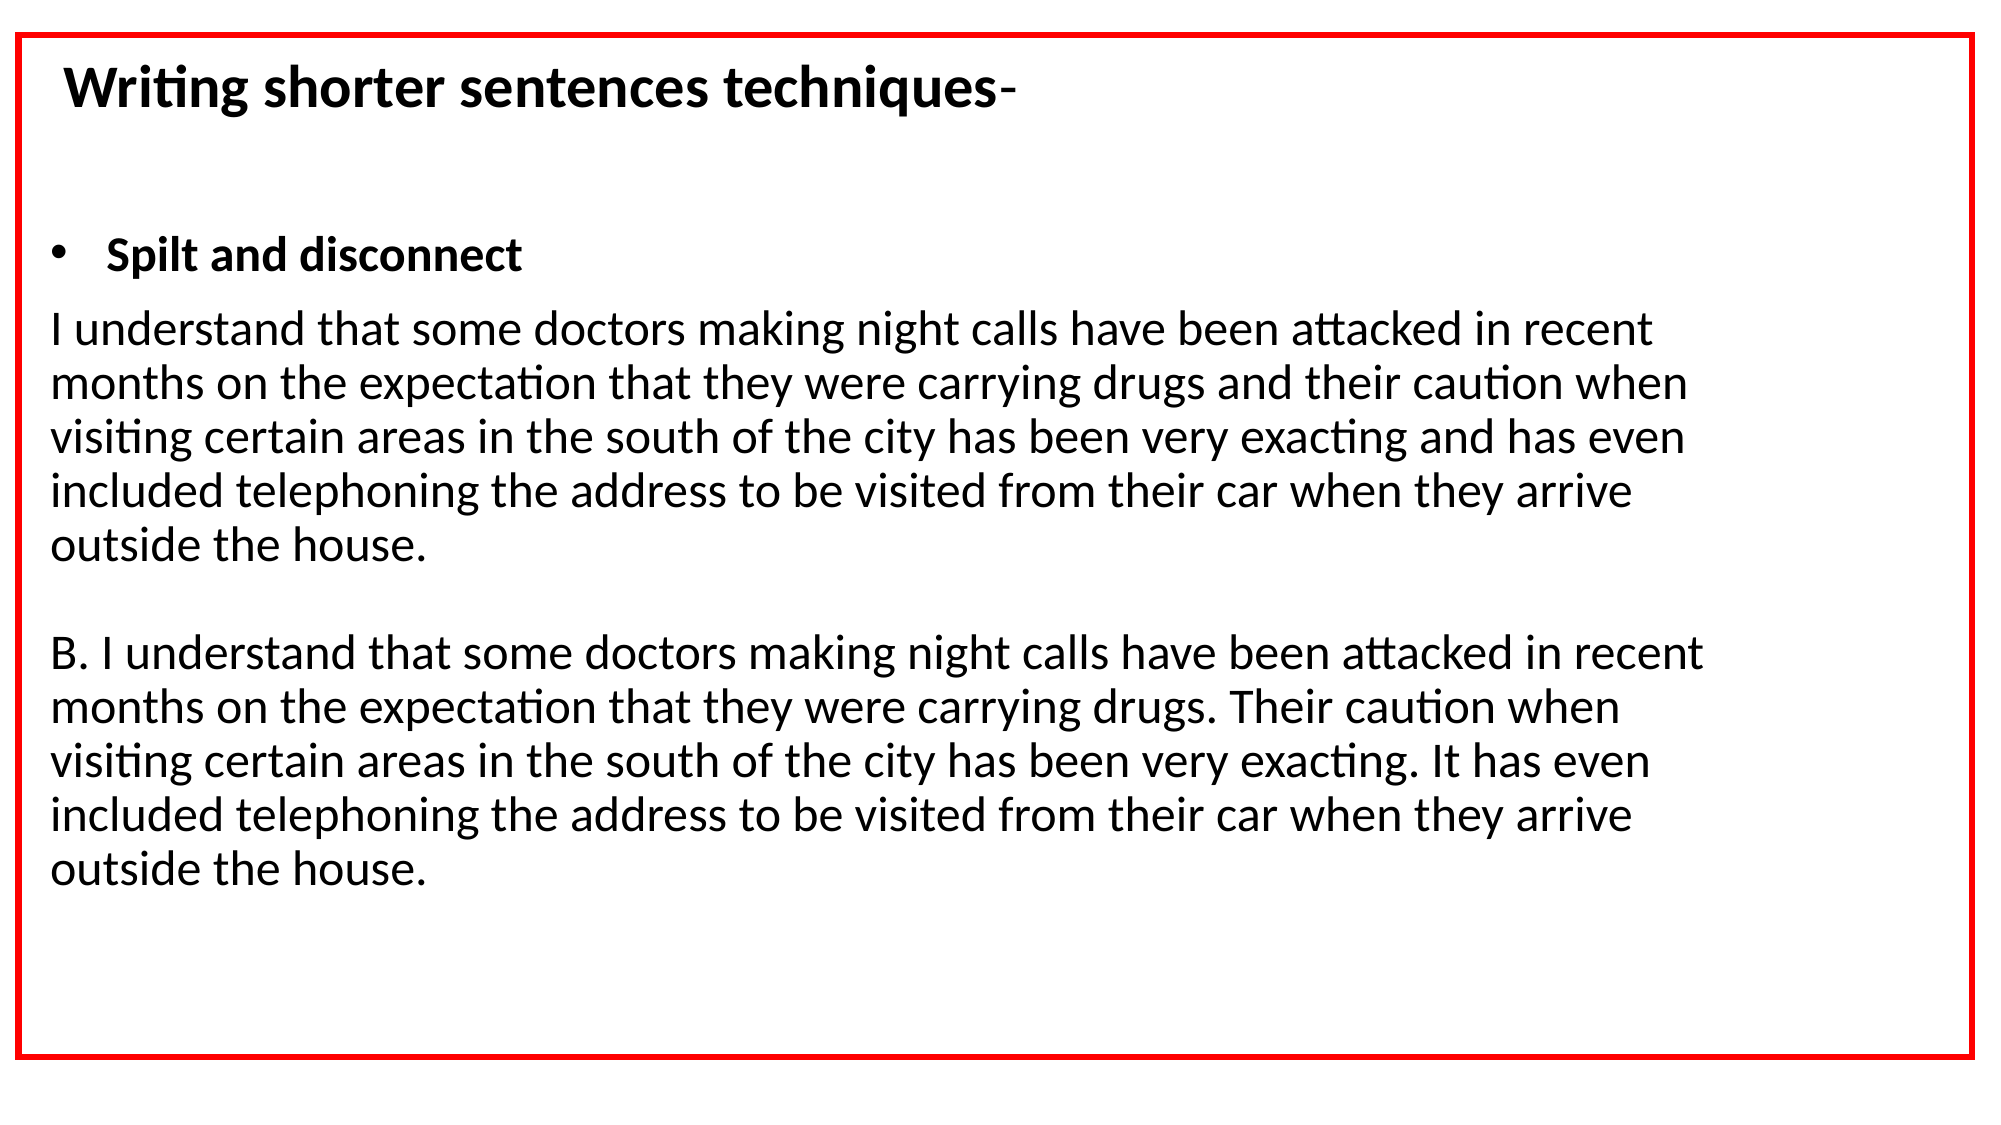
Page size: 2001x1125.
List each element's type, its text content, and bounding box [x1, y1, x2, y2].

title [257, 35, 1750, 218]
text_box [18, 34, 1973, 1058]
subtitle Writing shorter sentences techniques- Spilt and disconnect I understand that some doctors making night calls have been attacked in recent months on the expectation that they were carrying drugs and their caution when visiting certain areas in the south of the city has been very exacting and has even included telephoning the address to be visited from their car when they arrive outside the house. B. I understand that some doctors making night calls have been attacked in recent months on the expectation that they were carrying drugs. Their caution when visiting certain areas in the south of the city has been very exacting. It has even included telephoning the address to be visited from their car when they arrive outside the house. [35, 48, 1736, 975]
